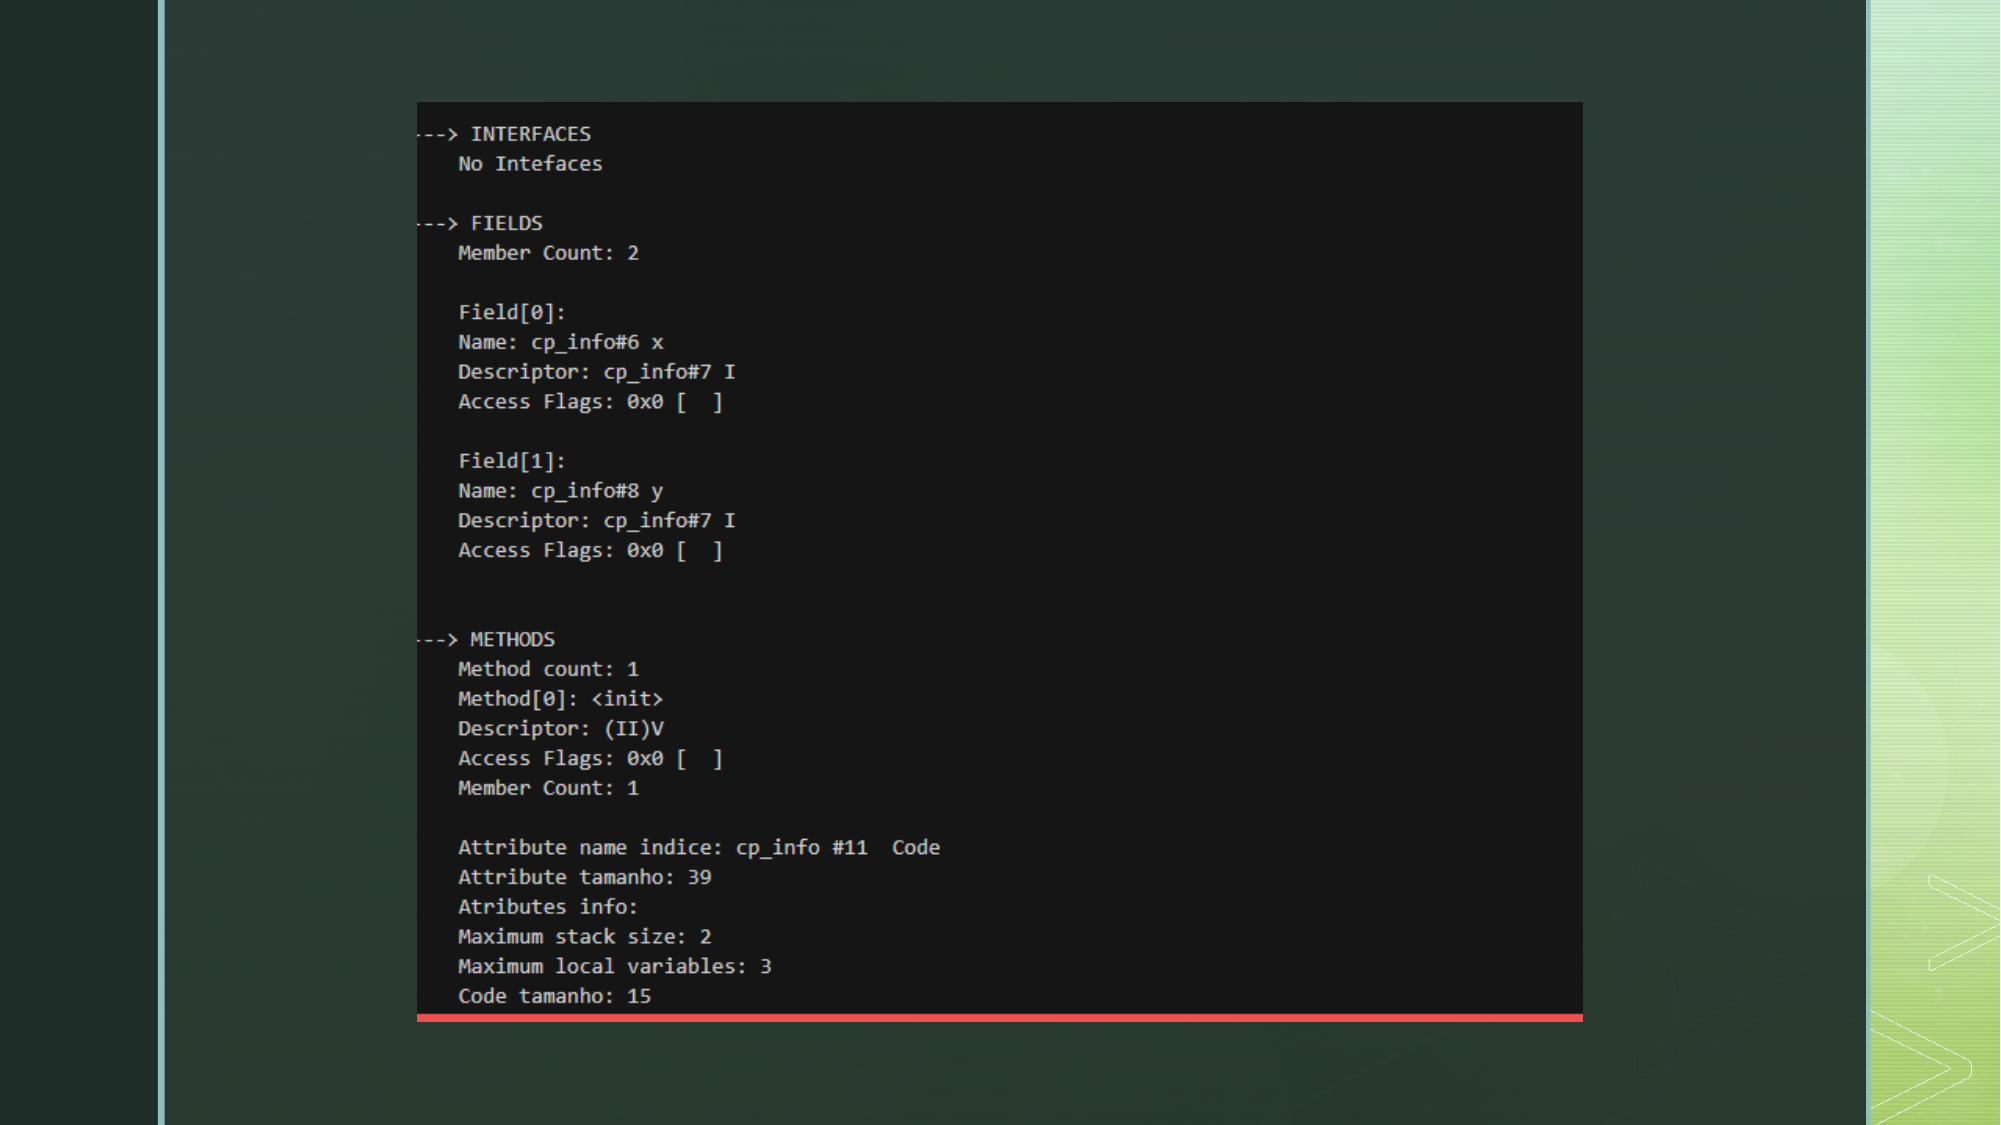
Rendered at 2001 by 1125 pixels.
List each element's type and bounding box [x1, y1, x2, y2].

picture [417, 102, 1583, 1023]
picture [1871, 0, 2001, 1125]
